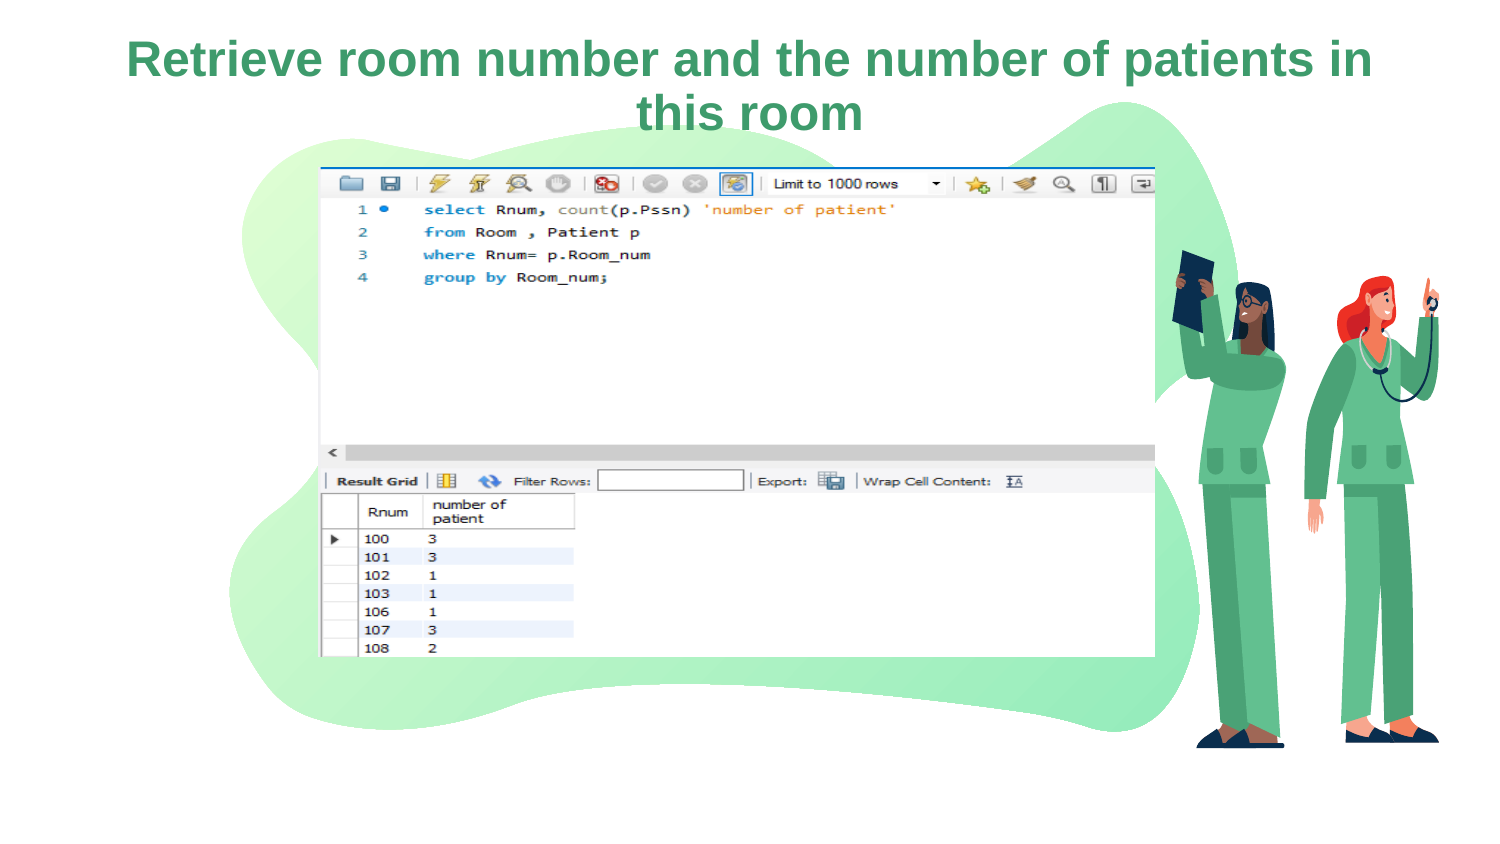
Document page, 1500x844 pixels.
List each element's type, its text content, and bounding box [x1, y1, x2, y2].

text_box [1171, 249, 1289, 749]
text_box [1304, 275, 1440, 743]
picture [317, 167, 1155, 658]
title Retrieve room number and the number of patients in this room [60, 41, 1440, 134]
